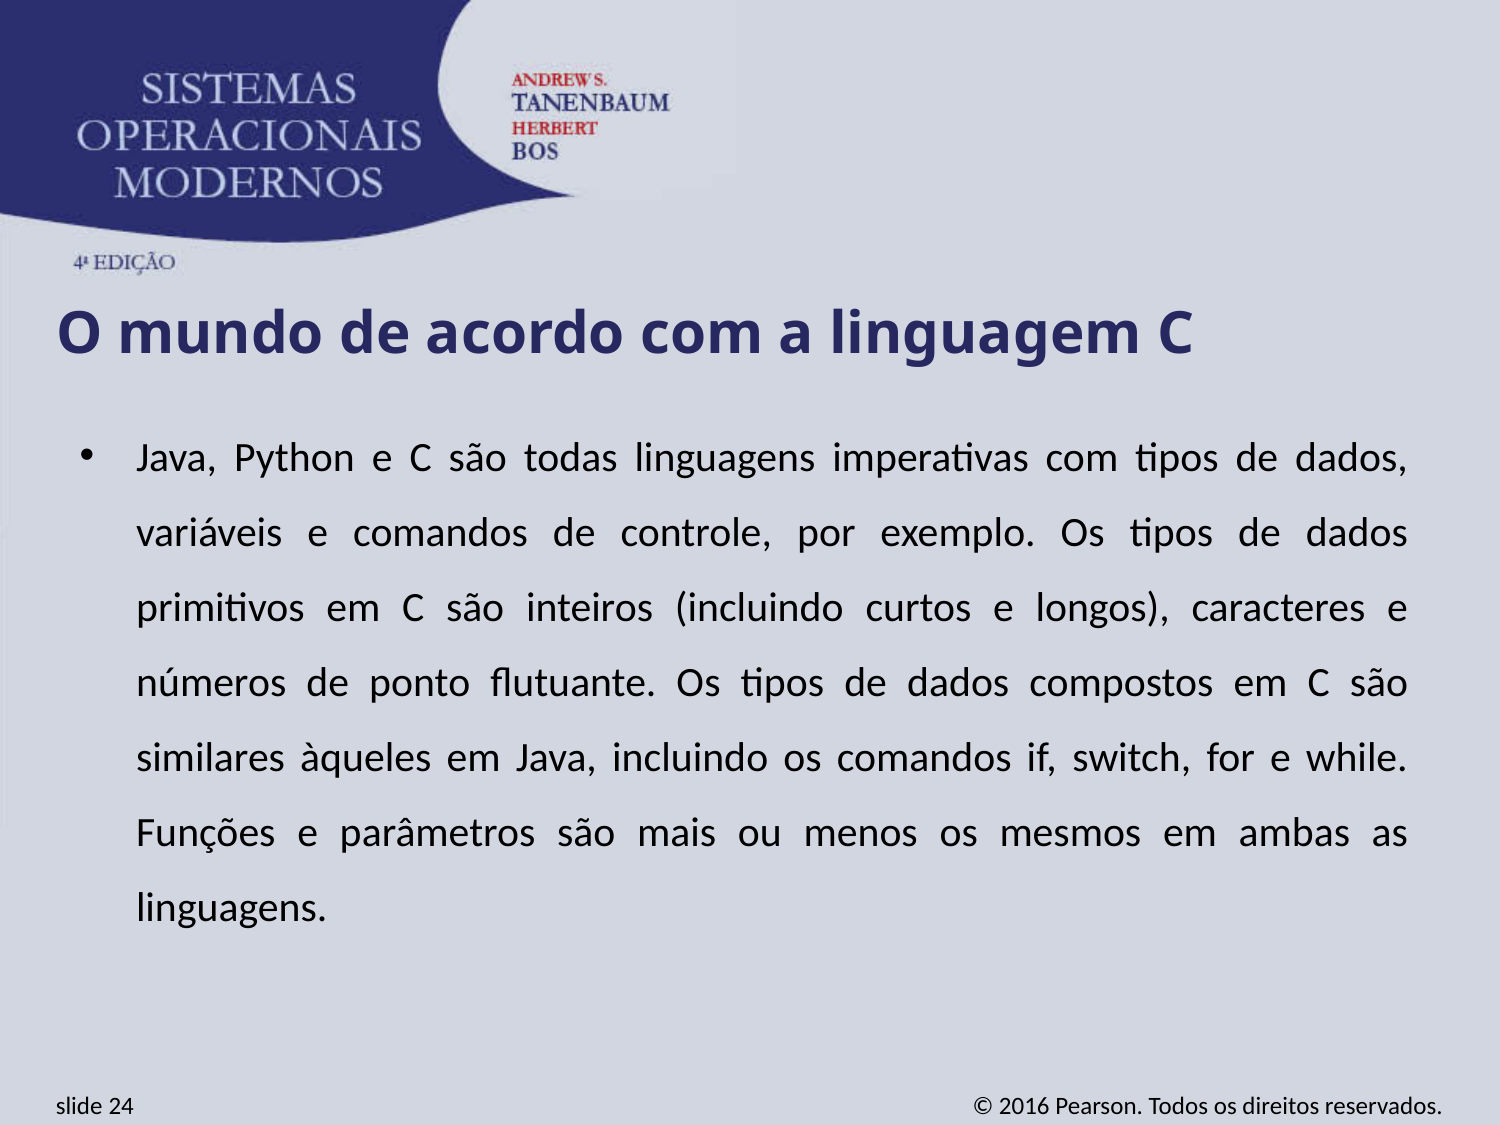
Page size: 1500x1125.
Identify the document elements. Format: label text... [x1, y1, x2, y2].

picture [0, 0, 1500, 1125]
text_box O mundo de acordo com a linguagem C [41, 287, 1296, 373]
text_box Java, Python e C são todas linguagens imperativas com tipos de dados, variáveis e comandos de controle, por exemplo. Os tipos de dados primitivos em C são inteiros (incluindo curtos e longos), caracteres e números de ponto flutuante. Os tipos de dados compostos em C são similares àqueles em Java, incluindo os comandos if, switch, for e while. Funções e parâmetros são mais ou menos os mesmos em ambas as linguagens. [64, 397, 1424, 937]
